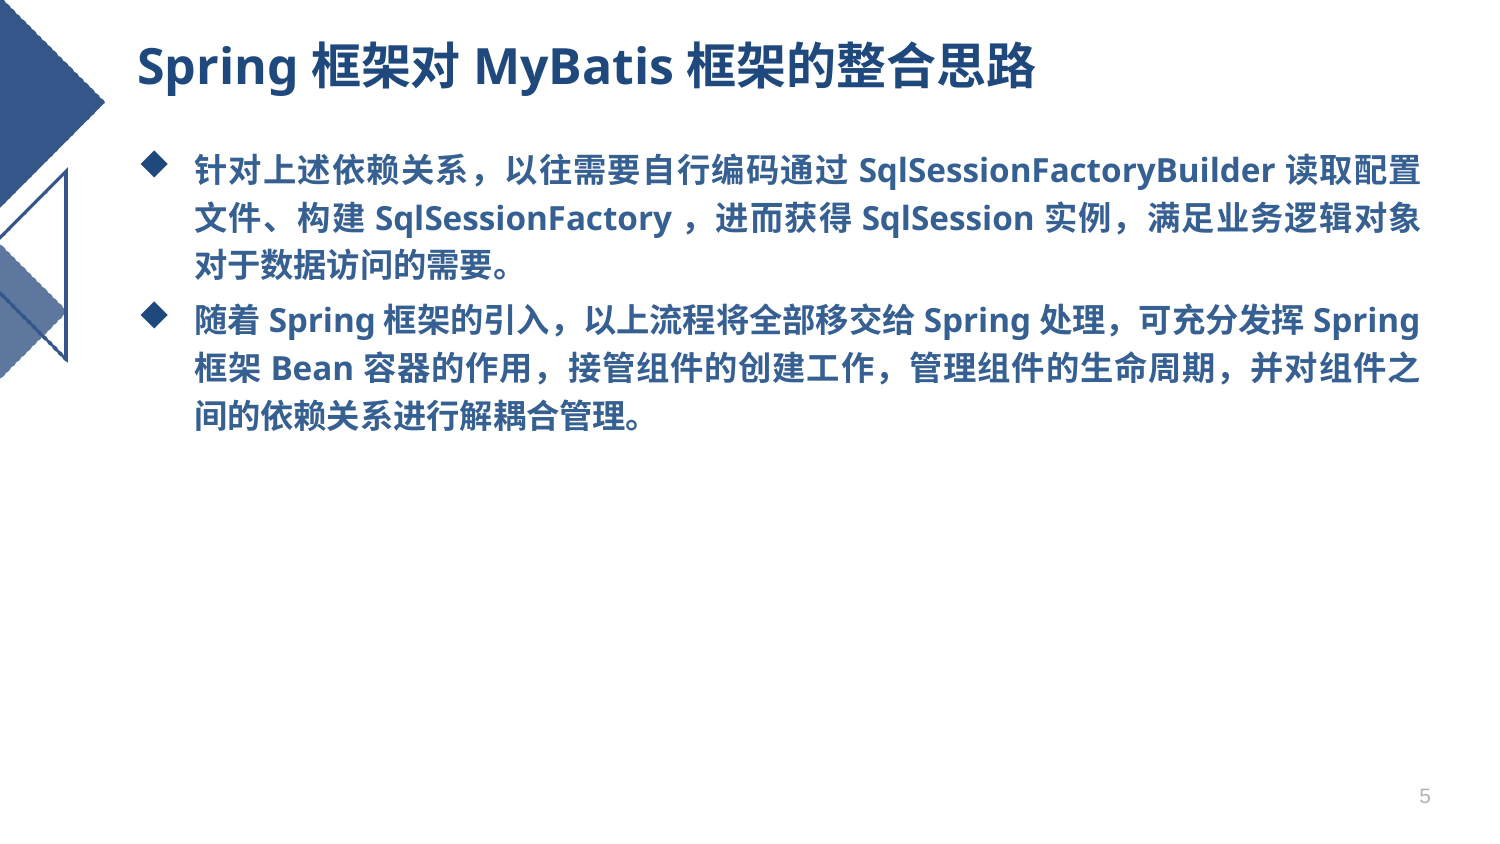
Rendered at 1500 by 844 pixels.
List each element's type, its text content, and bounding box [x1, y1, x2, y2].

picture [0, 0, 105, 446]
title Spring框架对MyBatis框架的整合思路 [123, 26, 1436, 102]
slide_number 5 [1388, 772, 1462, 818]
list 针对上述依赖关系，以往需要自行编码通过SqlSessionFactoryBuilder读取配置文件、构建SqlSessionFactory，进而获得SqlSession实例，满足业务逻辑对象对于数据访问的需要。 随着Spring框架的引入，以上流程将全部移交给Spring处理，可充分发挥Spring框架Bean容器的作用，接管组件的创建工作，管理组件的生命周期，并对组件之间的依赖关系进行解耦合管理。 [124, 134, 1436, 774]
